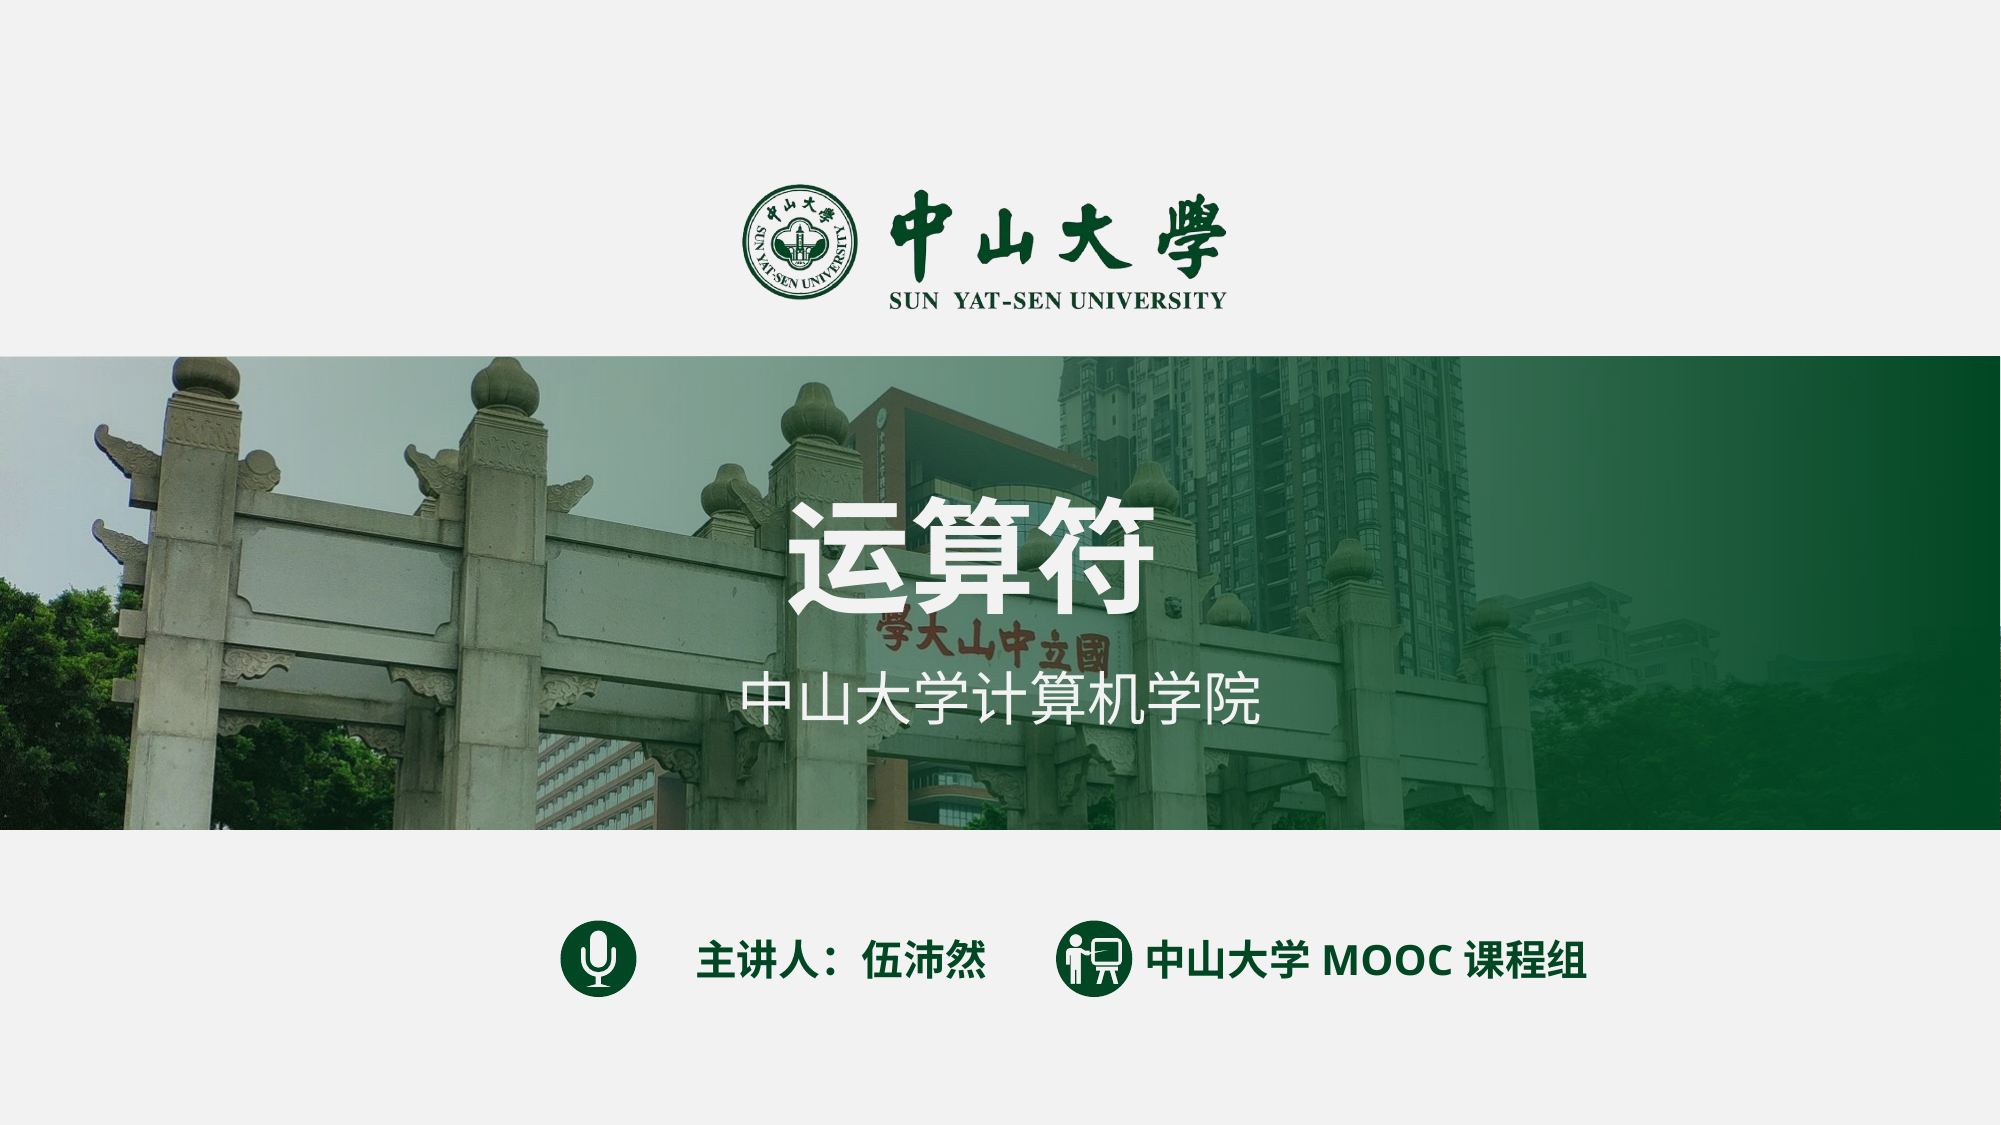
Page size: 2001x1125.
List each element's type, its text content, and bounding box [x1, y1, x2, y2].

picture [0, 356, 2001, 830]
text_box [560, 920, 637, 998]
text_box 中山大学MOOC课程组 [1129, 925, 1604, 991]
text_box [1056, 920, 1133, 998]
text_box 主讲人：伍沛然 [679, 925, 1003, 991]
picture [711, 151, 1275, 328]
